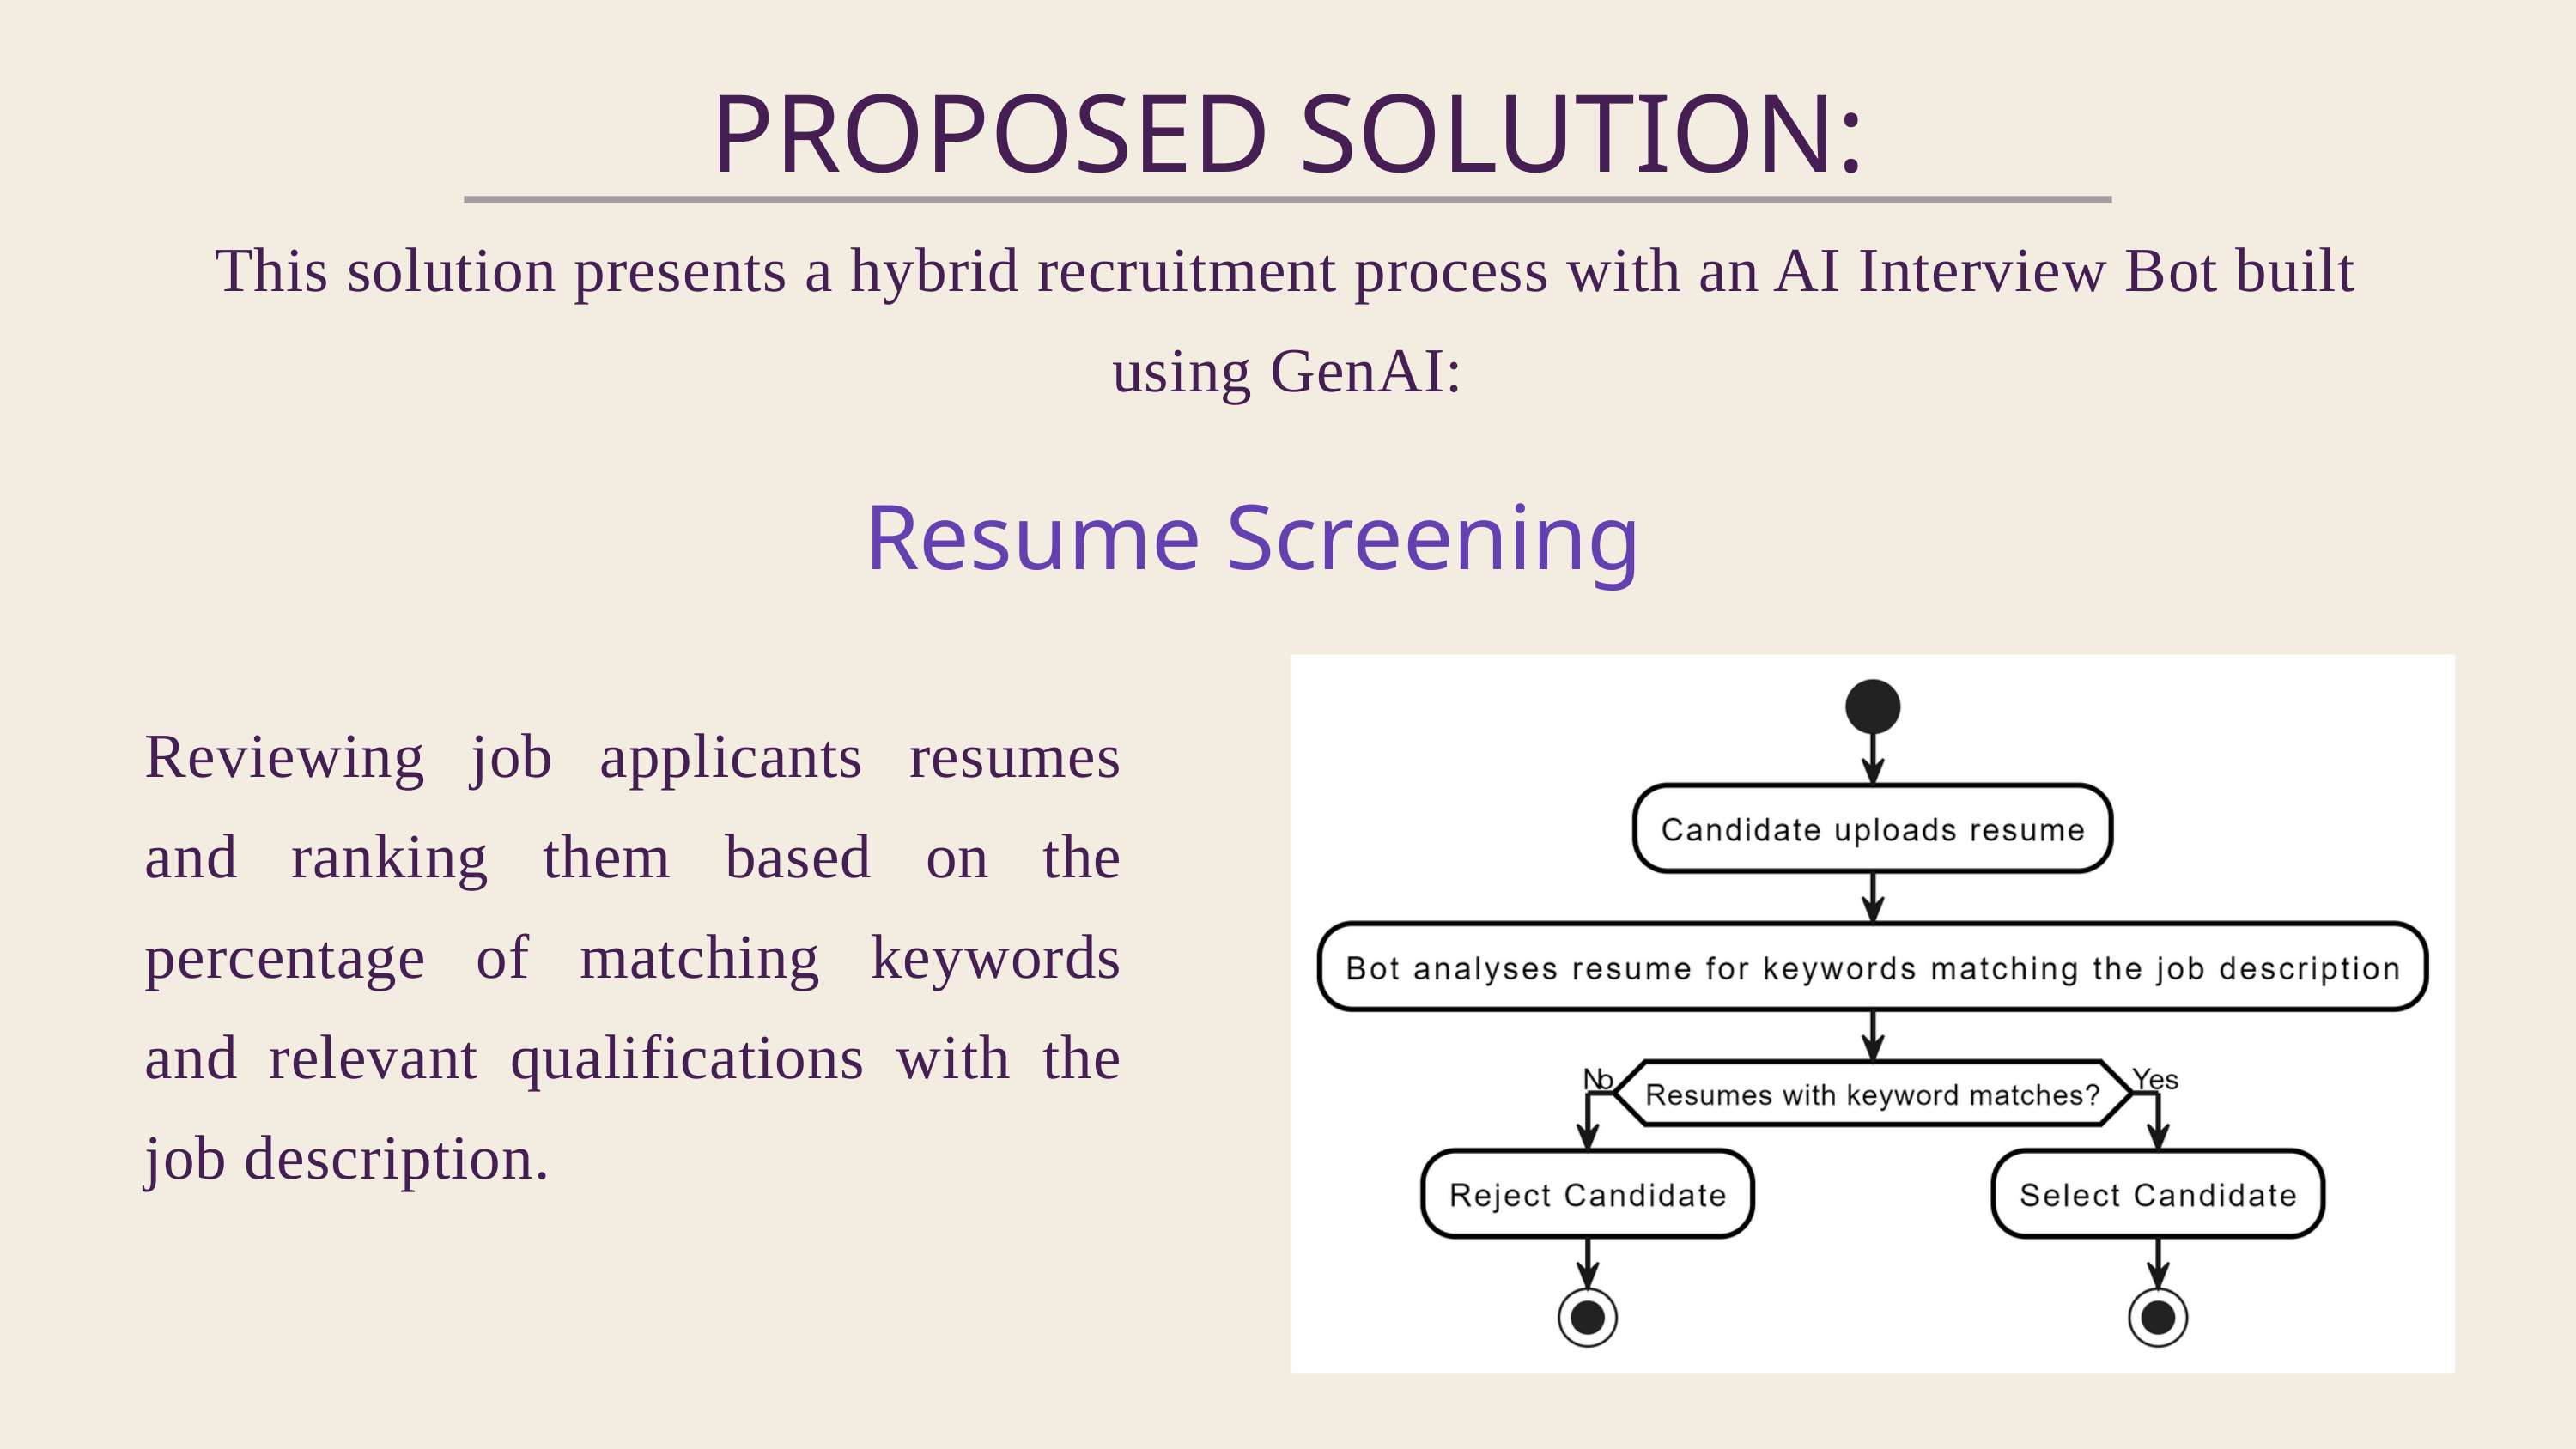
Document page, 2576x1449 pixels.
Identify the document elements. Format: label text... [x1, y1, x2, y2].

text_box Reviewing job applicants resumes and ranking them based on the percentage of matching keywords and relevant qualifications with the job description. [144, 688, 1125, 1191]
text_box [144, 67, 2432, 203]
text_box [1265, 628, 2482, 1400]
text_box Resume Screening [144, 462, 2385, 588]
text_box This solution presents a hybrid recruitment process with an AI Interview Bot built using GenAI: [144, 209, 2432, 405]
